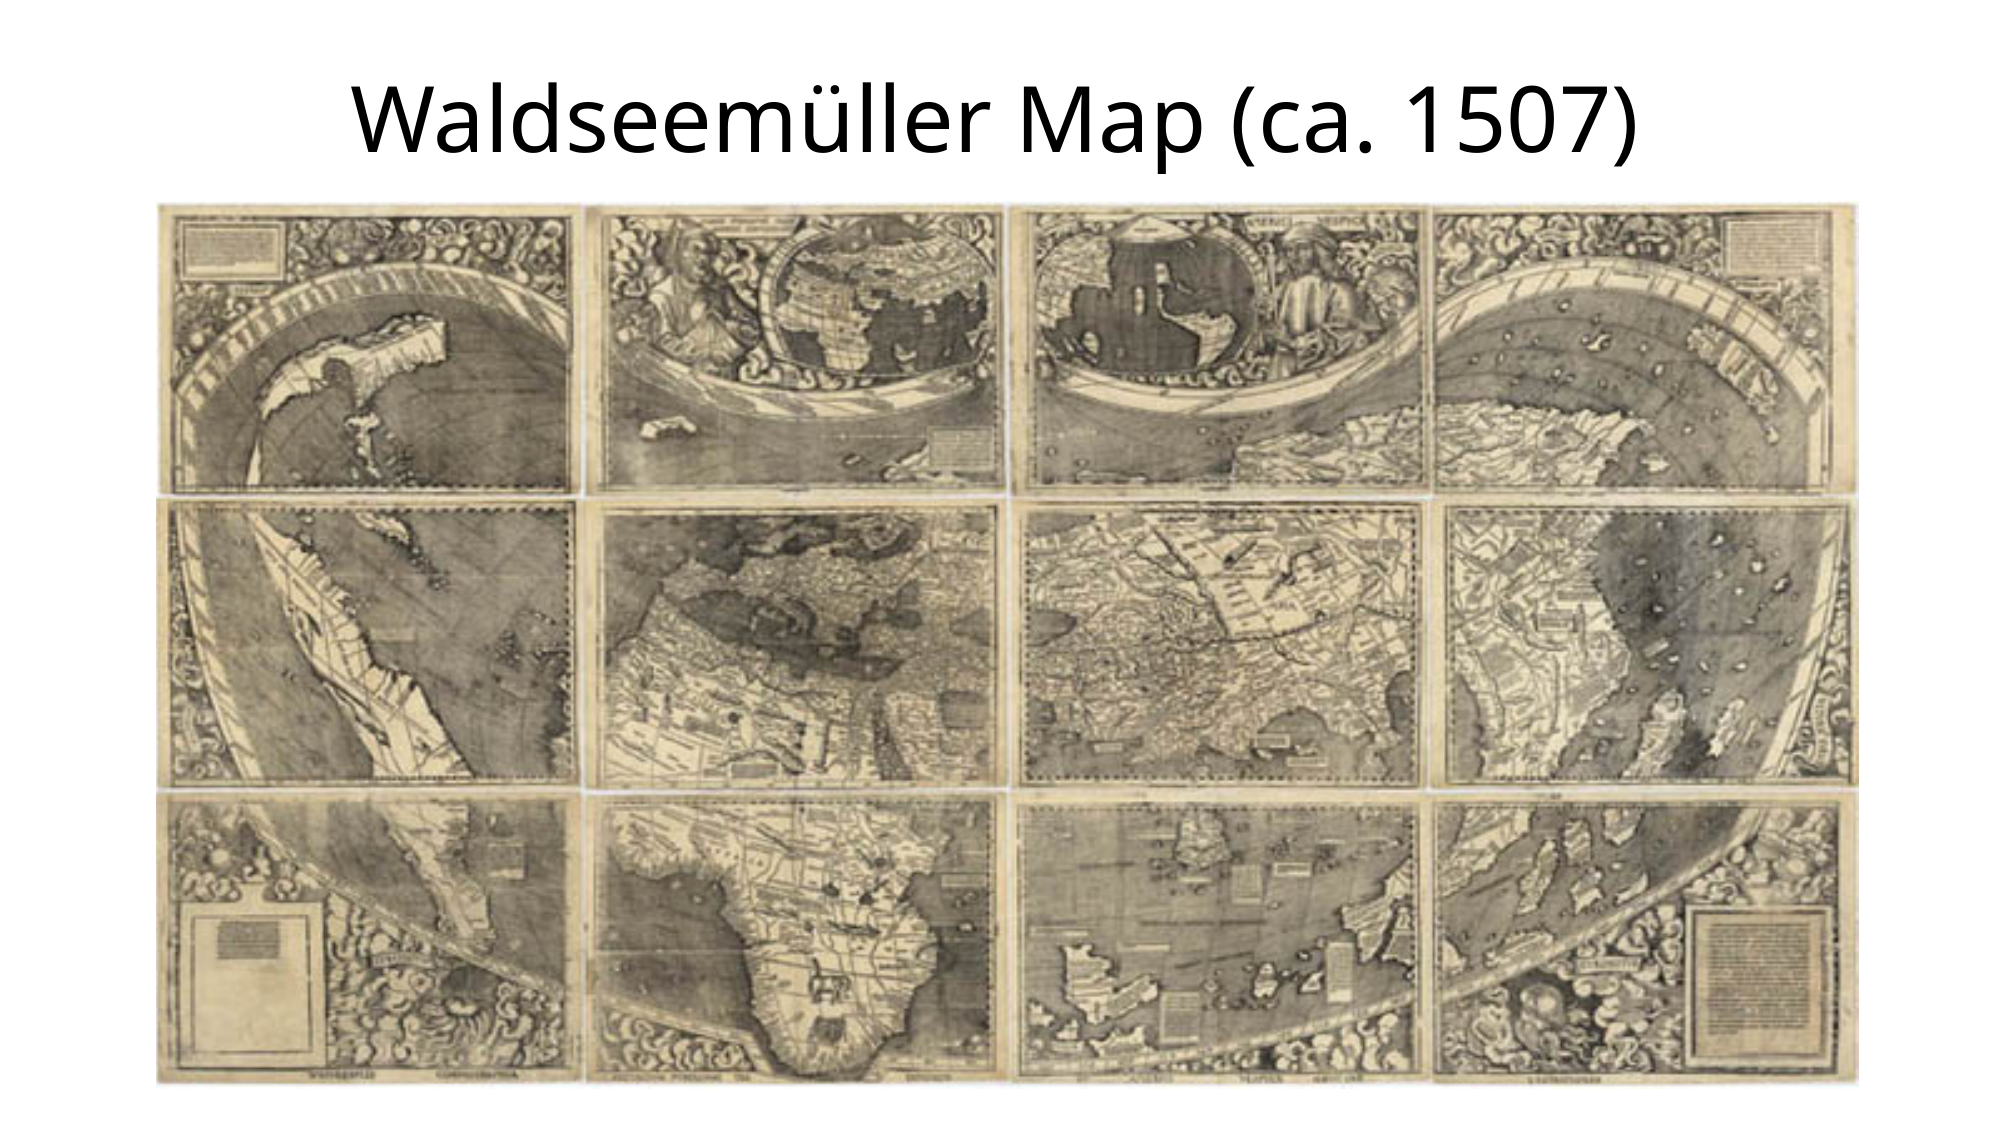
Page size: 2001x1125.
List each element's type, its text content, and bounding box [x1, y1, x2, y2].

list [156, 201, 1859, 1089]
title Waldseemüller Map (ca. 1507) [137, 59, 1878, 186]
